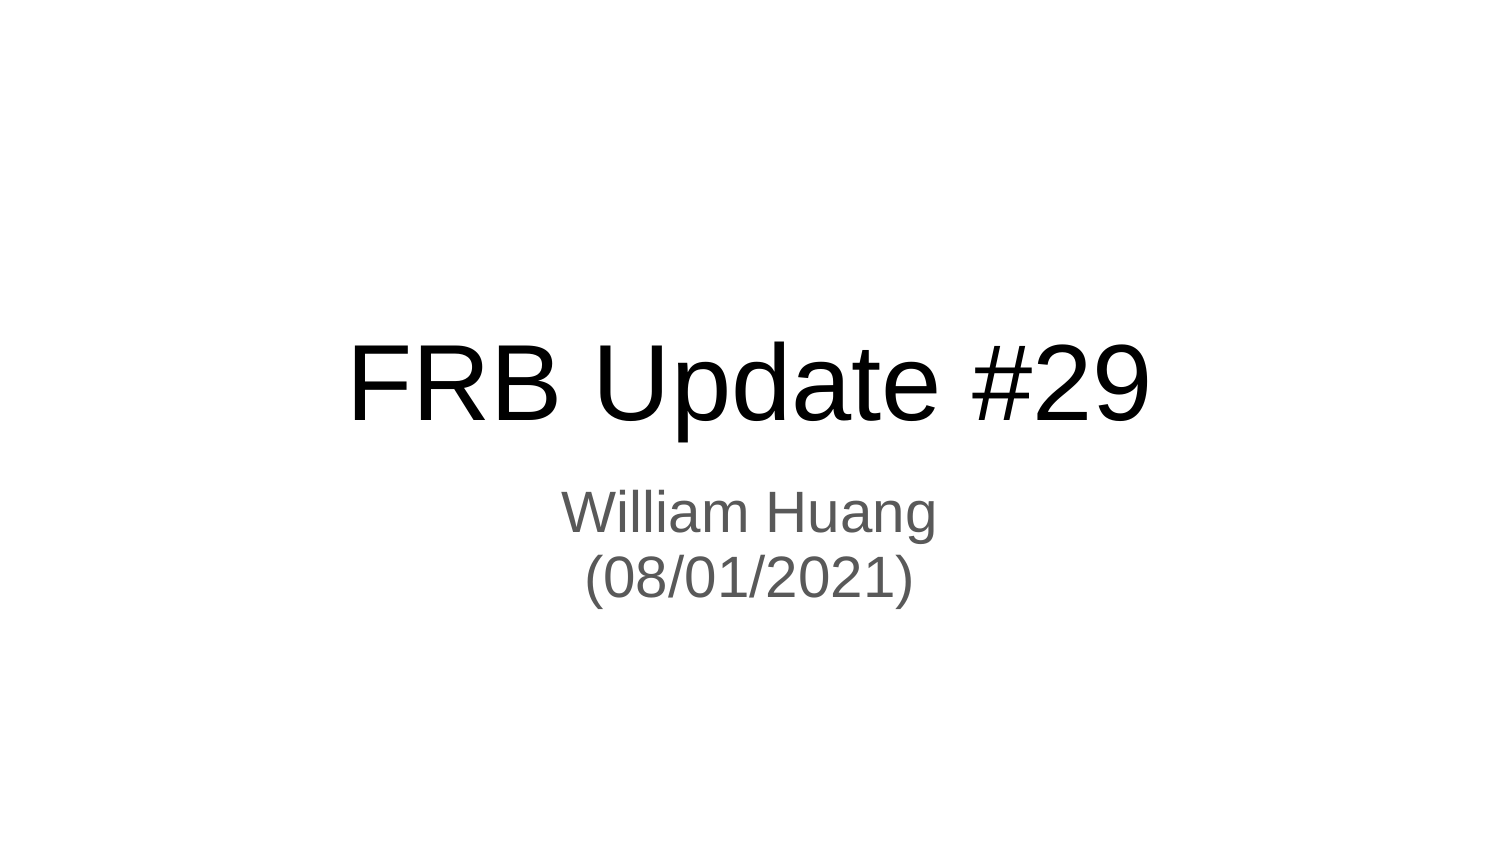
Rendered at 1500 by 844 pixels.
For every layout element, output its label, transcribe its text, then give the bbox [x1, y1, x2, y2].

title FRB Update #29 [51, 122, 1449, 459]
subtitle William Huang (08/01/2021) [51, 464, 1449, 715]
